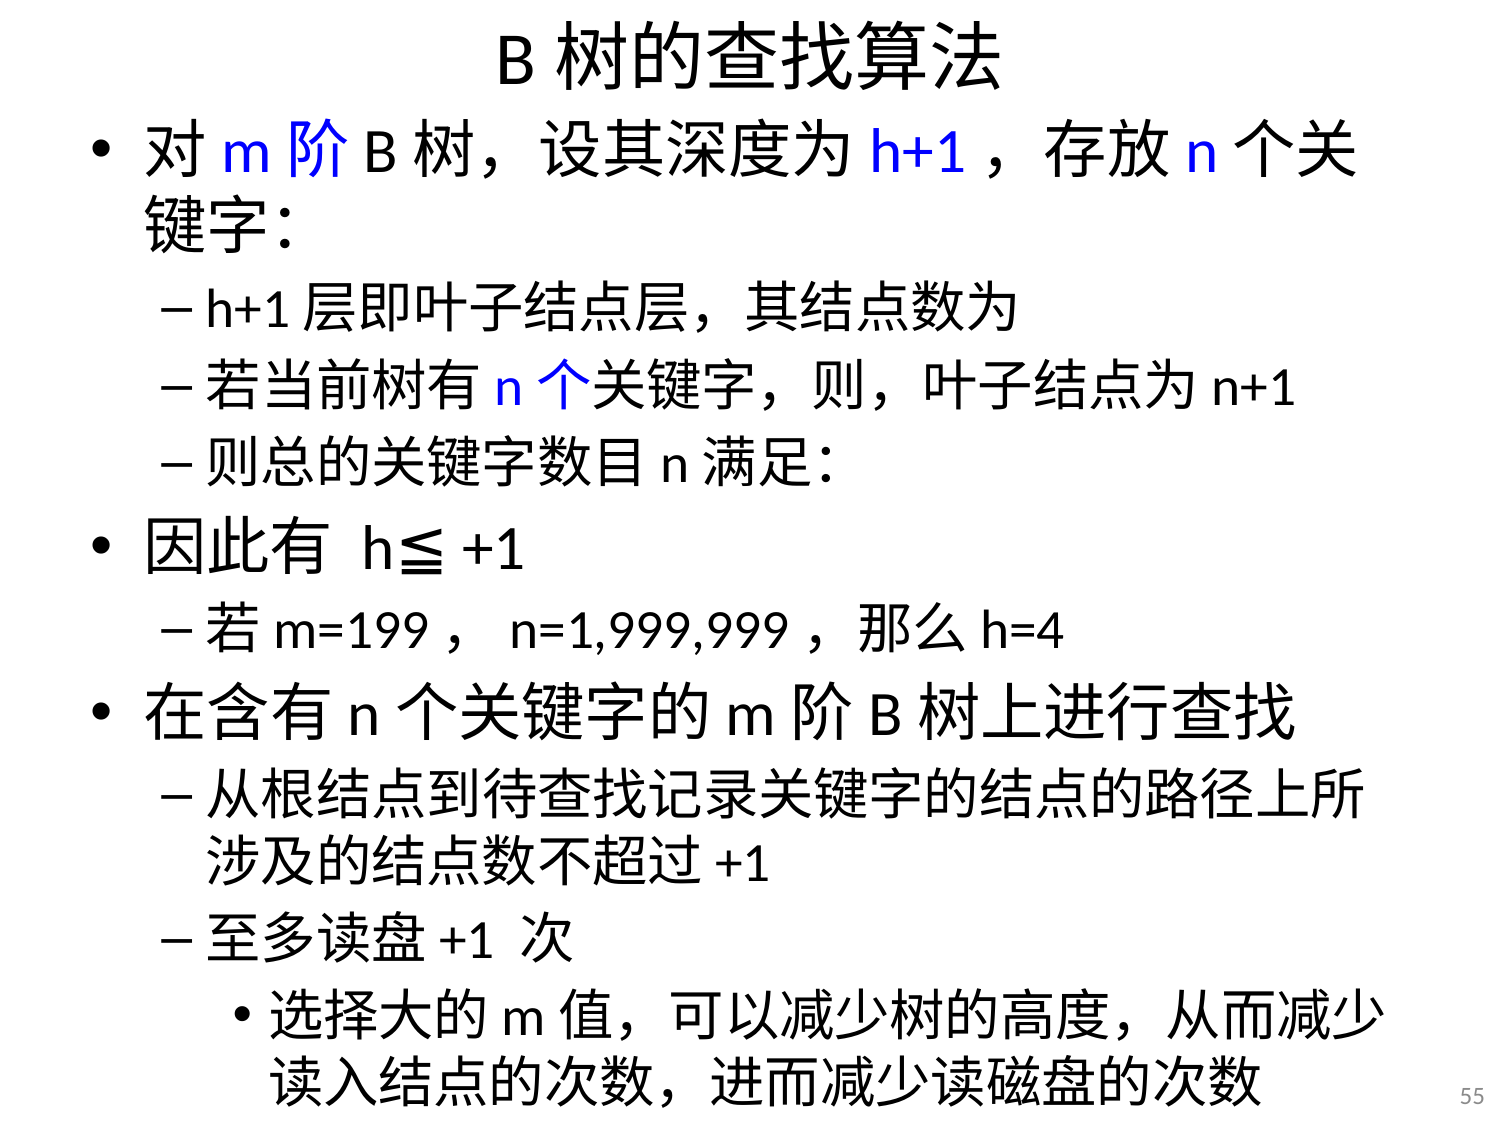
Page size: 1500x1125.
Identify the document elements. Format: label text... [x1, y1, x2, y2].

title B树的查找算法 [75, 0, 1425, 114]
slide_number 55 [1435, 1065, 1500, 1125]
